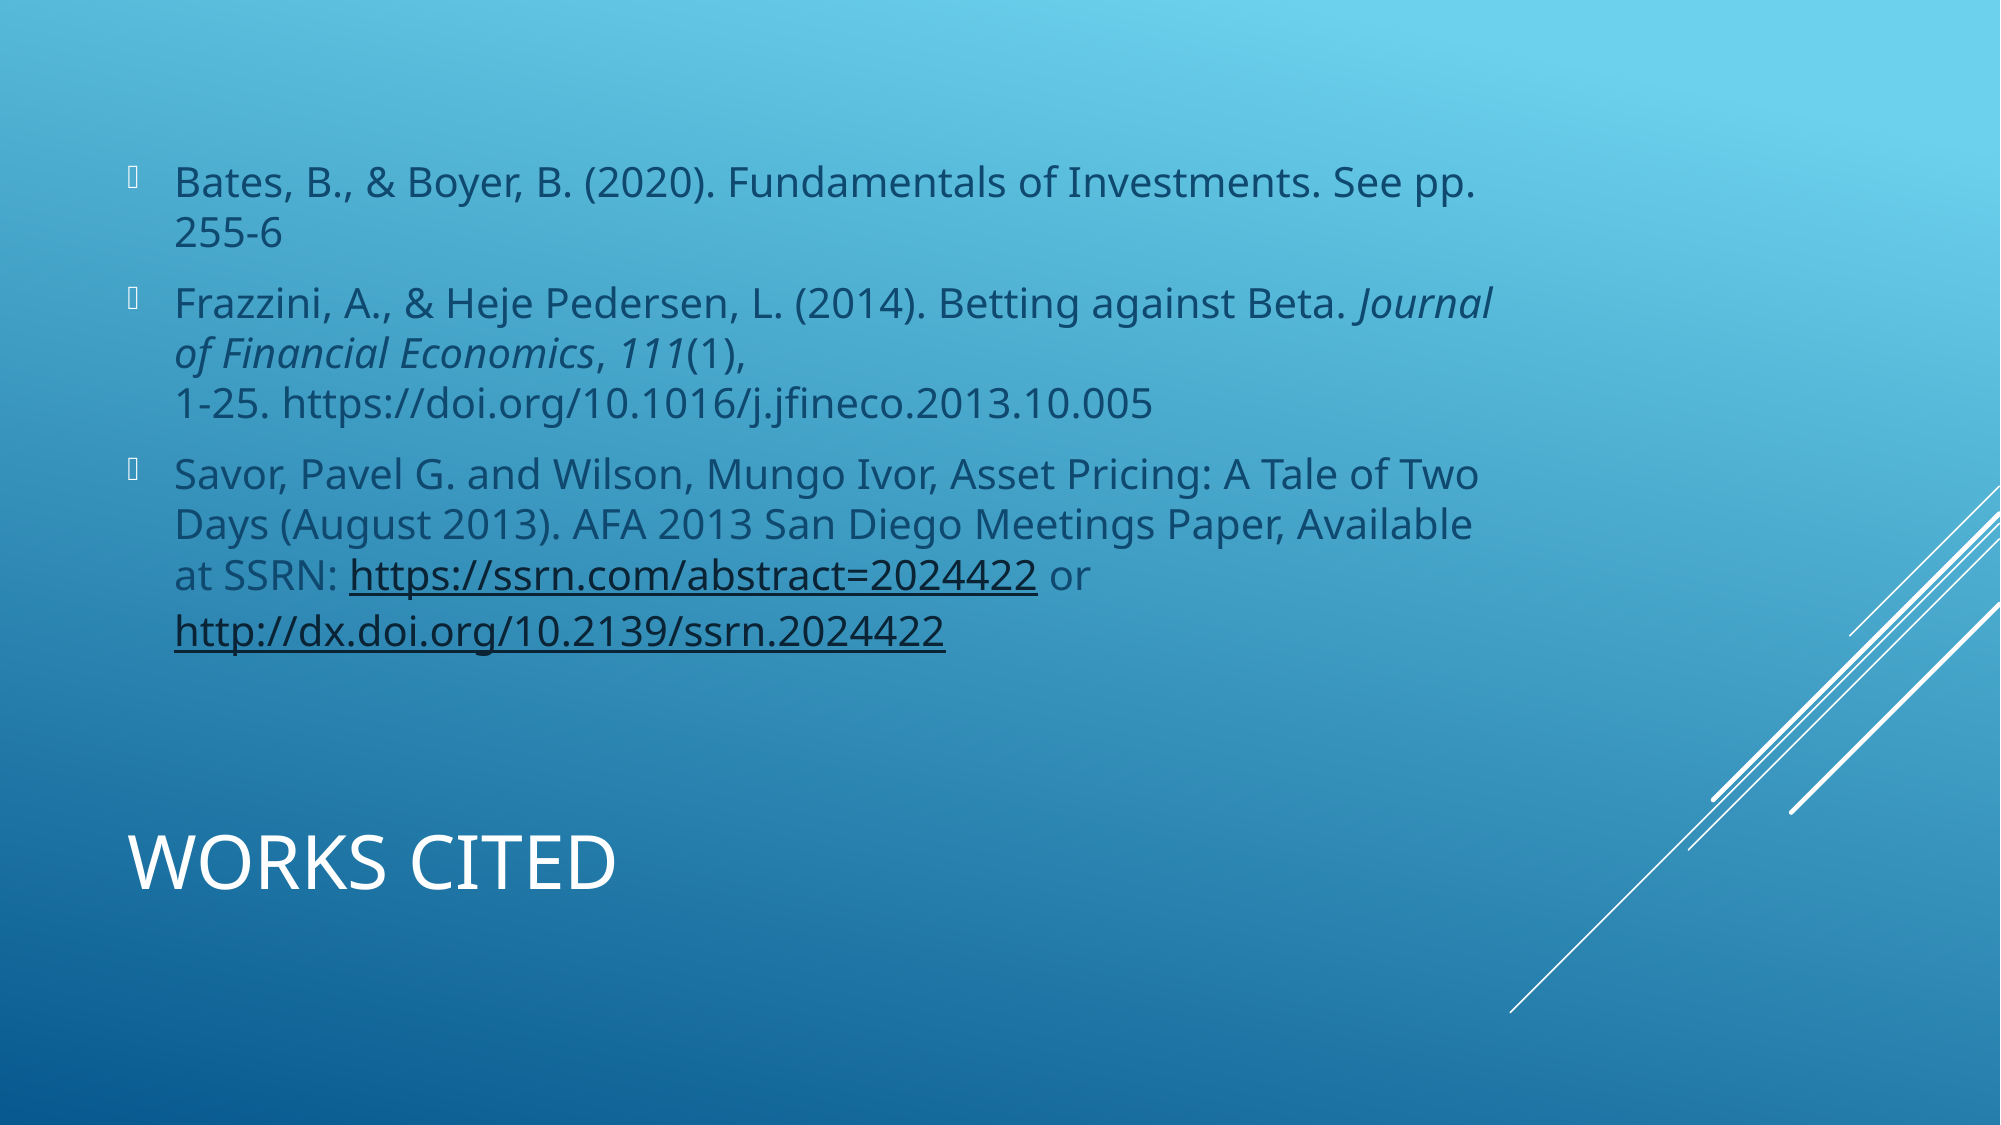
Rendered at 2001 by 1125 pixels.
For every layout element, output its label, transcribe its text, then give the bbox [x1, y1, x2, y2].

list Bates, B., & Boyer, B. (2020). Fundamentals of Investments. See pp. 255-6 Frazzini, A., & Heje Pedersen, L. (2014). Betting against Beta. Journal of Financial Economics, 111(1), 1-25. https://doi.org/10.1016/j.jfineco.2013.10.005 Savor, Pavel G. and Wilson, Mungo Ivor, Asset Pricing: A Tale of Two Days (August 2013). AFA 2013 San Diego Meetings Paper, Available at SSRN: https://ssrn.com/abstract=2024422 or http://dx.doi.org/10.2139/ssrn.2024422 [112, 112, 1513, 706]
title Works Cited [112, 736, 1513, 984]
